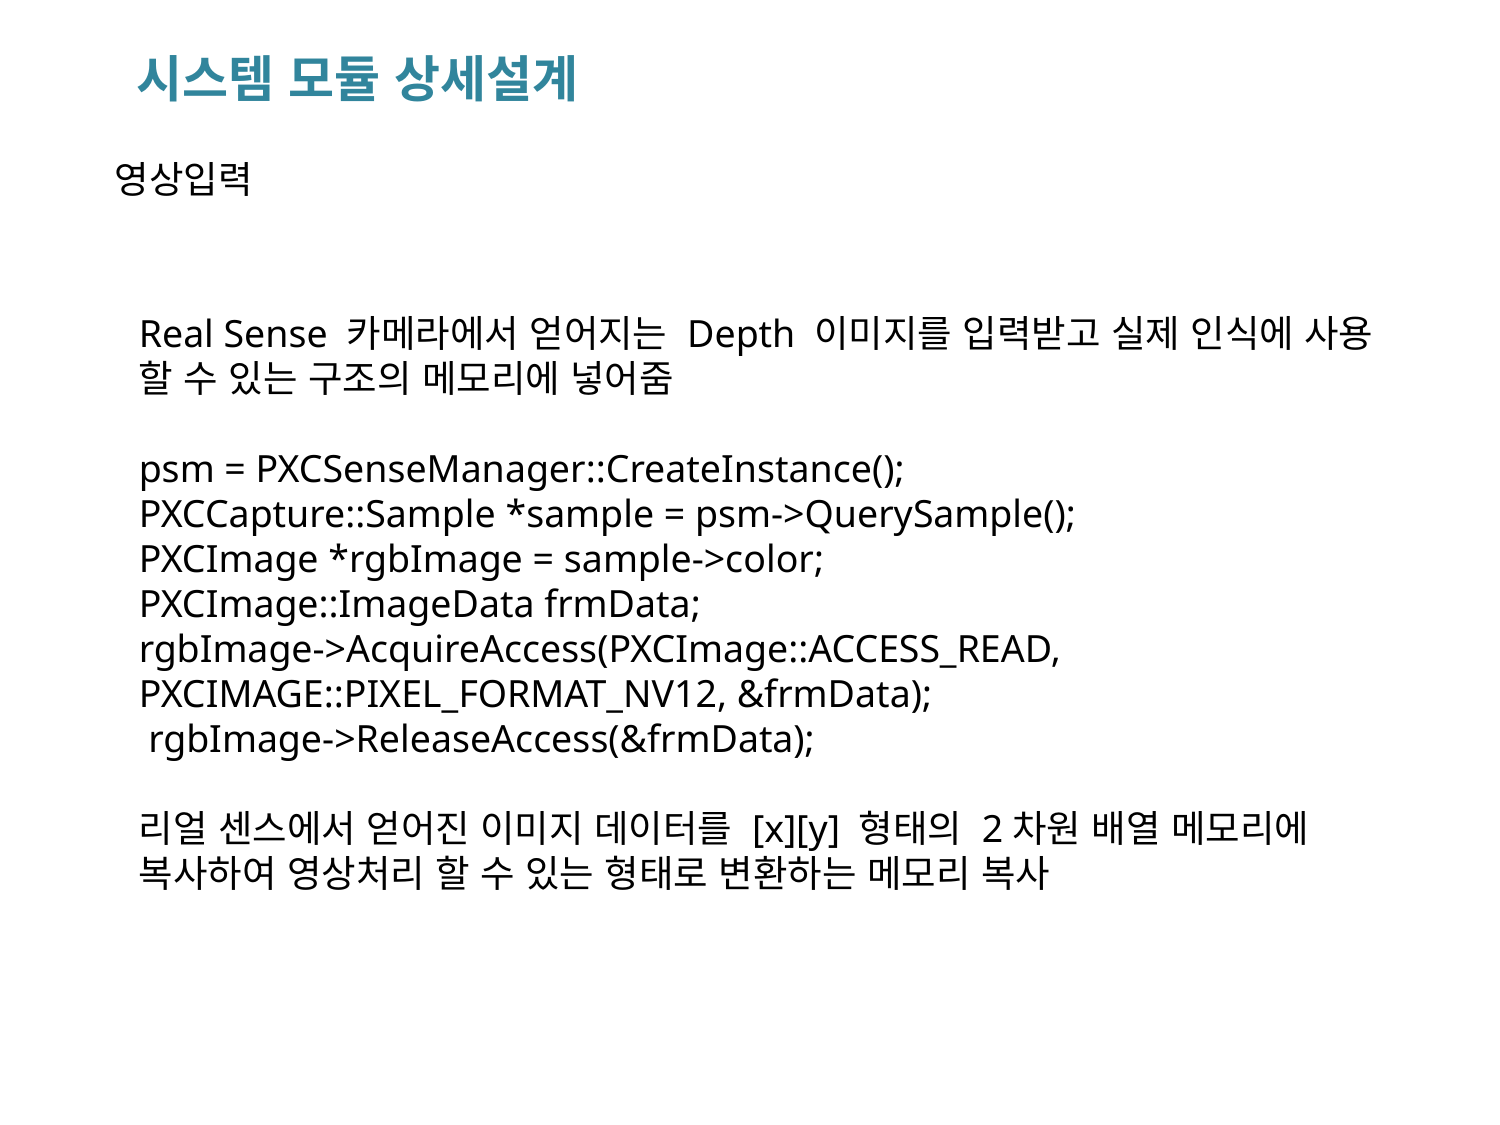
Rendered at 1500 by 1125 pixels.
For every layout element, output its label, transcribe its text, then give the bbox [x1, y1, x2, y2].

text_box Real Sense 카메라에서 얻어지는 Depth 이미지를 입력받고 실제 인식에 사용 할 수 있는 구조의 메모리에 넣어줌 psm = PXCSenseManager::CreateInstance(); PXCCapture::Sample *sample = psm->QuerySample(); PXCImage *rgbImage = sample->color; PXCImage::ImageData frmData; rgbImage->AcquireAccess(PXCImage::ACCESS_READ, PXCIMAGE::PIXEL_FORMAT_NV12, &frmData); rgbImage->ReleaseAccess(&frmData); 리얼 센스에서 얻어진 이미지 데이터를 [x][y] 형태의 2차원 배열 메모리에 복사하여 영상처리 할 수 있는 형태로 변환하는 메모리 복사 [123, 302, 1412, 903]
text_box 영상입력 [100, 148, 1447, 209]
text_box 시스템 모듈 상세설계 [64, 42, 651, 114]
